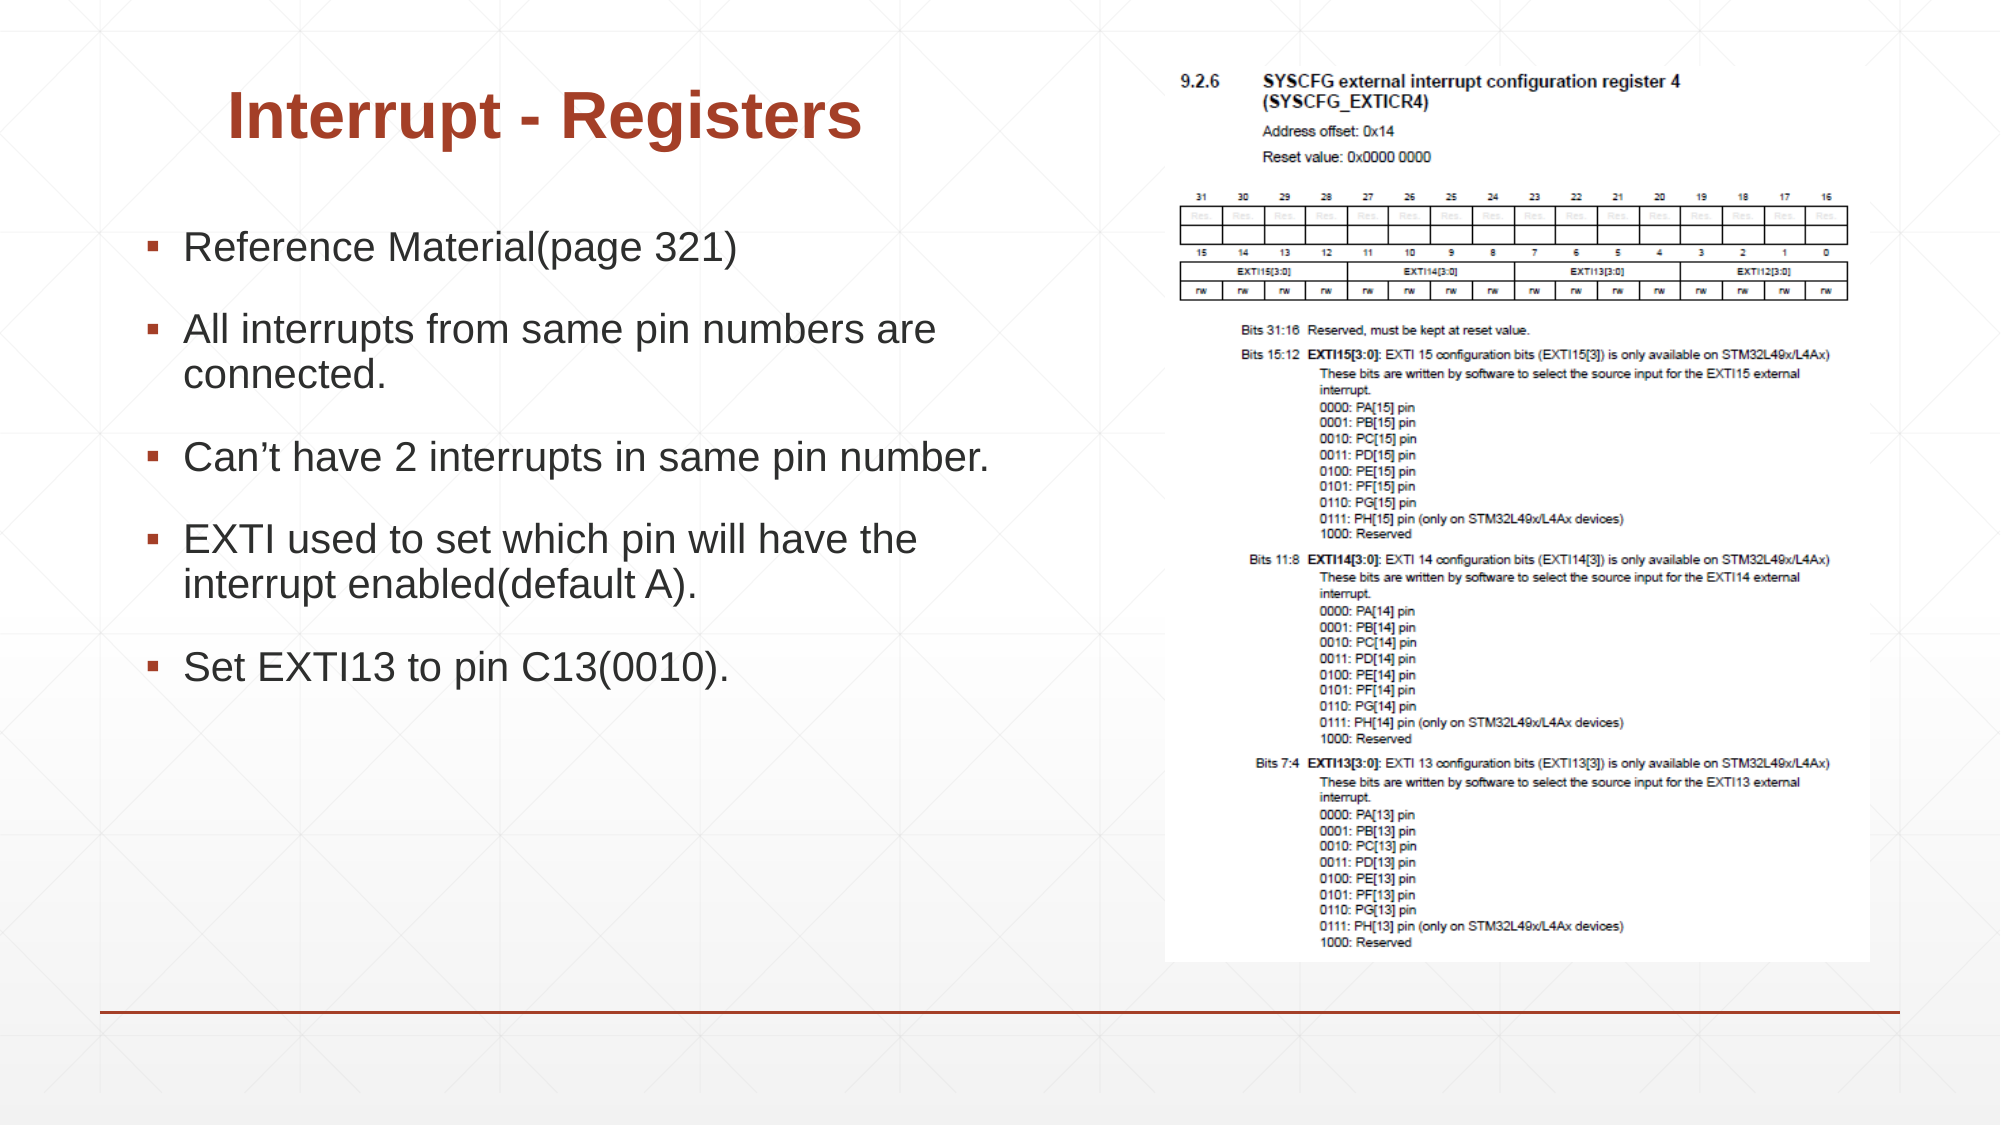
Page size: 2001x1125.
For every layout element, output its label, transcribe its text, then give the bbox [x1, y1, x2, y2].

title Interrupt - Registers [212, 0, 1788, 161]
list Reference Material(page 321) All interrupts from same pin numbers are connected. Can’t have 2 interrupts in same pin number. EXTI used to set which pin will have the interrupt enabled(default A). Set EXTI13 to pin C13(0010). [130, 217, 1017, 962]
picture [1165, 66, 1870, 962]
